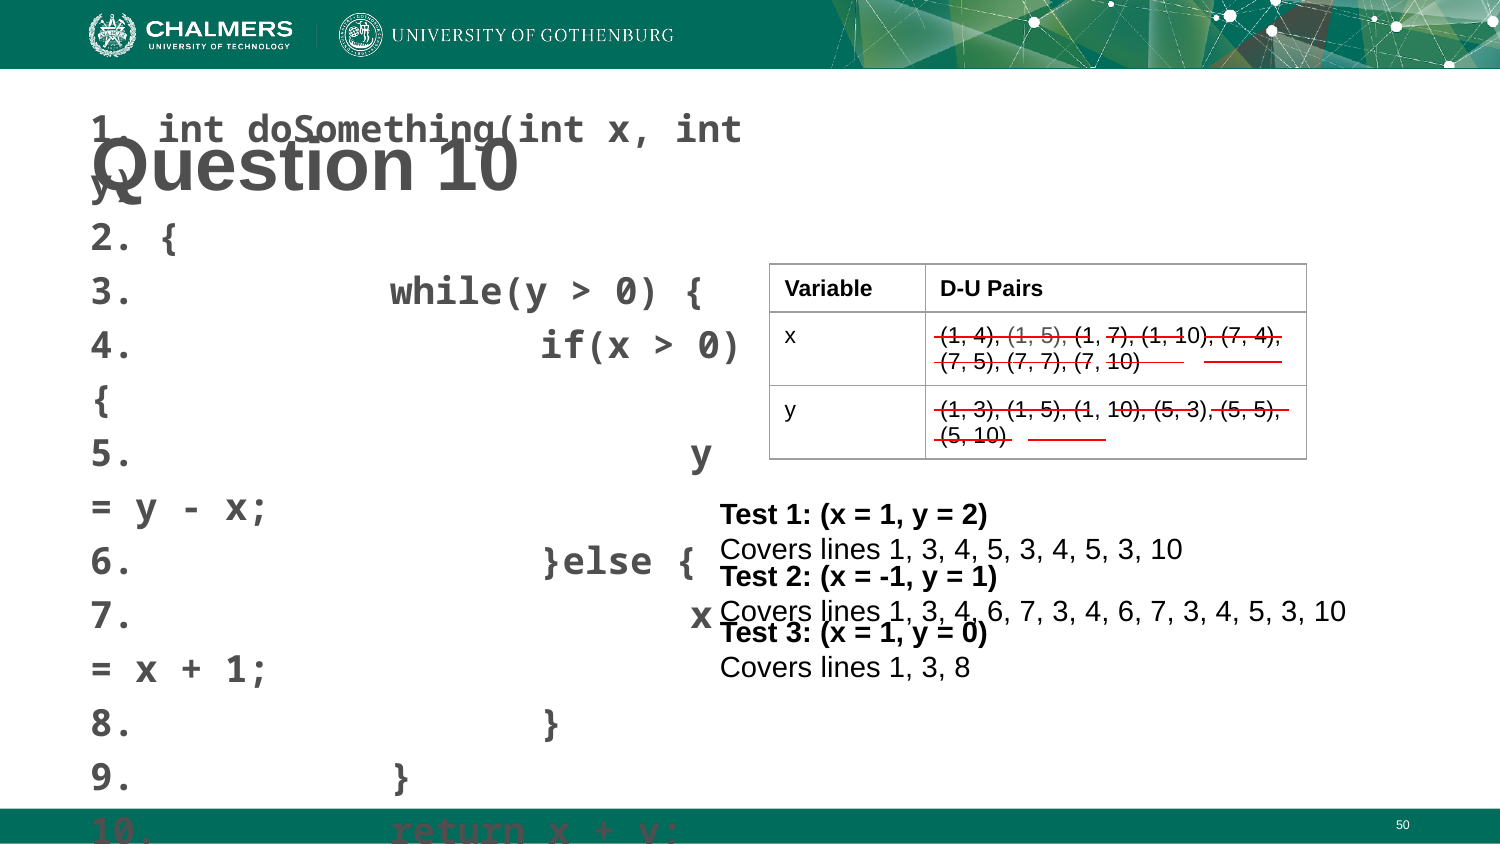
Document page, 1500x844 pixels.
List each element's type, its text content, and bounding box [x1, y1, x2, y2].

title Question 10 [76, 100, 1425, 211]
text_box Test 3: (x = 1, y = 0) Covers lines 1, 3, 8 [704, 598, 1400, 664]
table_header Variable [770, 265, 925, 311]
table_cell (1, 4), (1, 5), (1, 7), (1, 10), (7, 4), (7, 5), (7, 7), (7, 10) [926, 313, 1306, 385]
table_cell x [770, 313, 925, 385]
table_cell y [770, 386, 925, 458]
picture [759, 0, 1500, 68]
table_header D-U Pairs [926, 265, 1306, 311]
slide_number ‹#› [1074, 809, 1425, 844]
text_box Test 1: (x = 1, y = 2) Covers lines 1, 3, 4, 5, 3, 4, 5, 3, 10 [704, 480, 1350, 542]
list 1. int doSomething(int x, int y) 2. { 3. while(y > 0) { 4. if(x > 0) { 5. y = y - x; 6. }else { 7. x = x + 1; 8. } 9. } 10. return x + y; 11. } [75, 195, 770, 807]
text_box Test 2: (x = -1, y = 1) Covers lines 1, 3, 4, 6, 7, 3, 4, 6, 7, 3, 4, 5, 3, 10 [704, 542, 1400, 598]
table_cell (1, 3), (1, 5), (1, 10), (5, 3), (5, 5), (5, 10) [926, 386, 1306, 458]
picture [64, 0, 696, 85]
